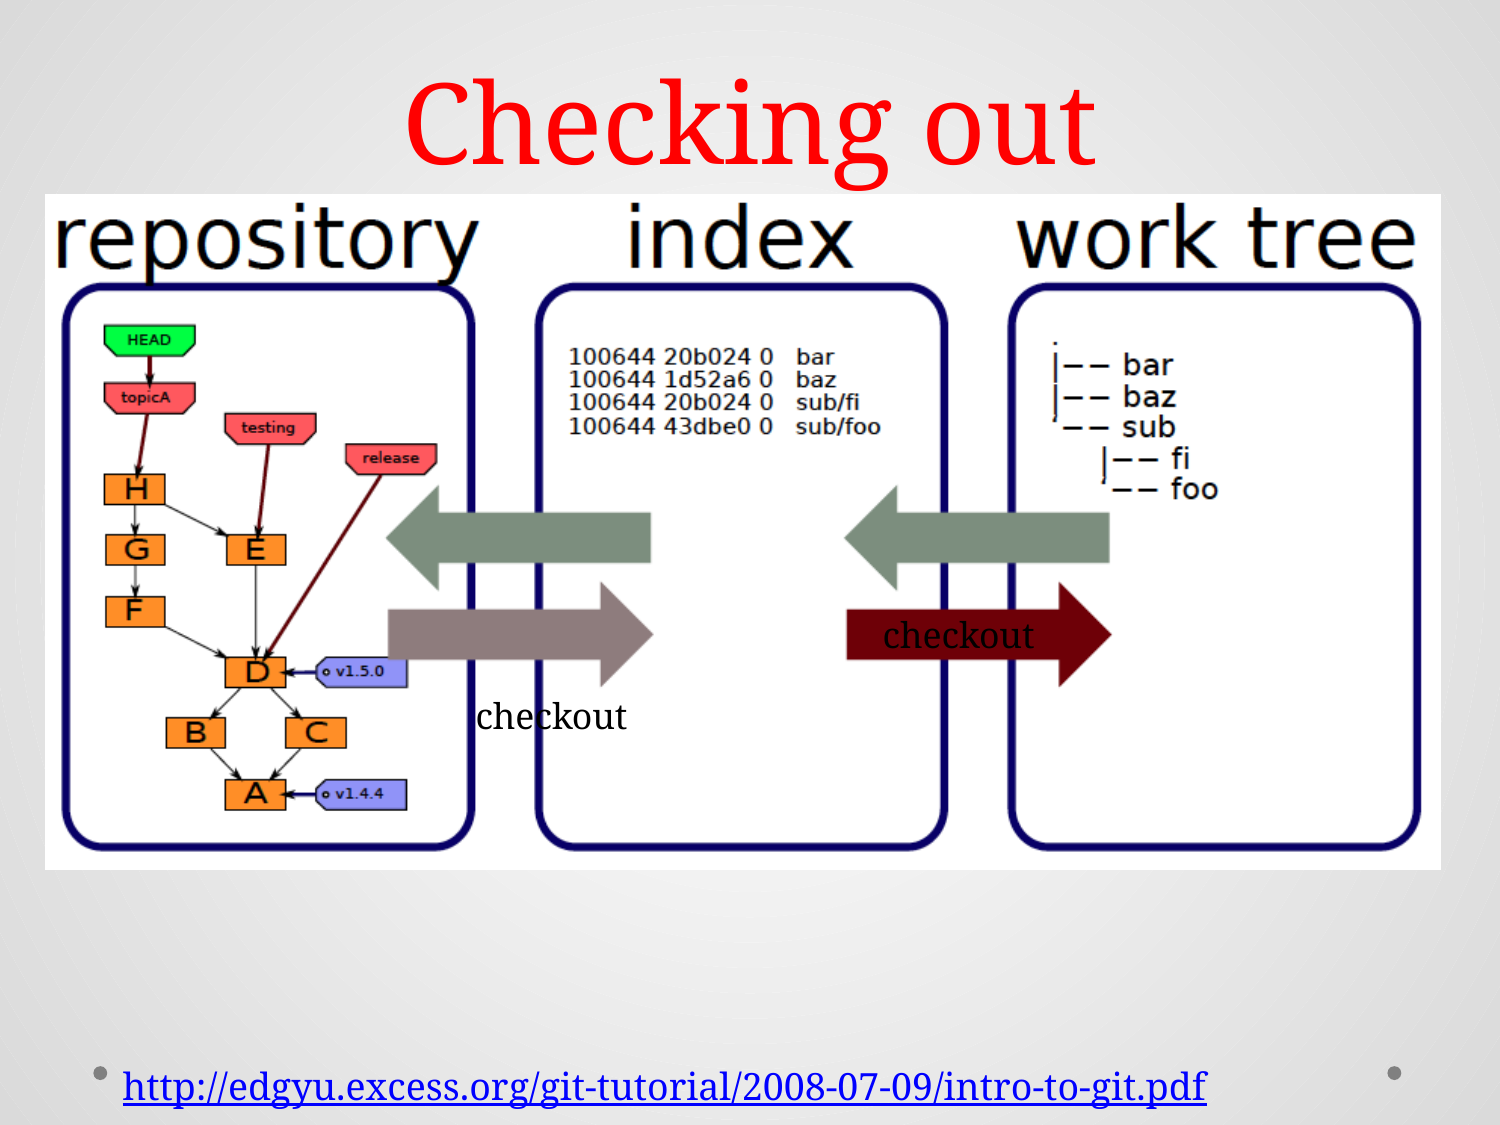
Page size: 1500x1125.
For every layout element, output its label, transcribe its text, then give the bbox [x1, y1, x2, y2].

text_box http://edgyu.excess.org/git-tutorial/2008-07-09/intro-to-git.pdf [107, 1055, 1222, 1122]
title Checking out [75, 0, 1425, 193]
picture [44, 194, 1441, 871]
